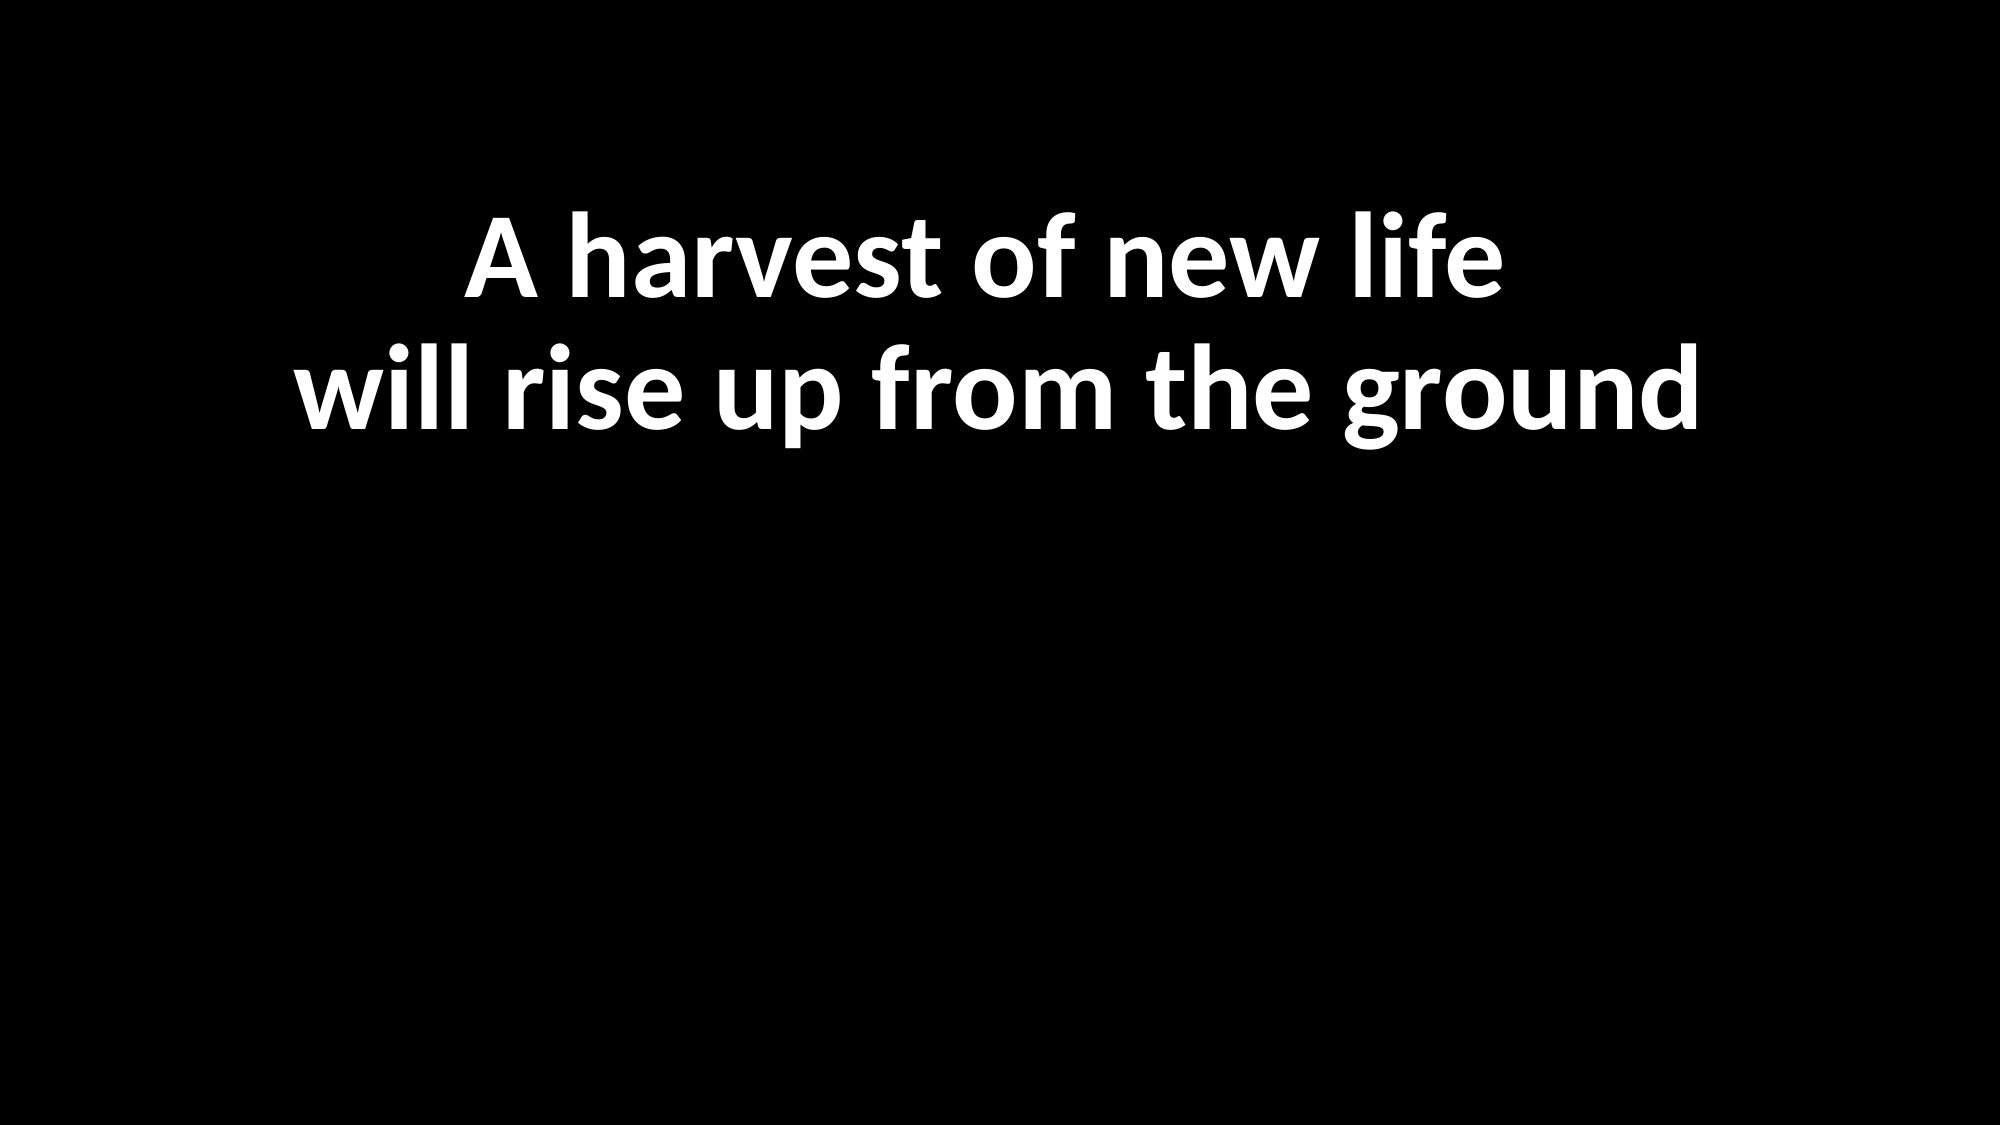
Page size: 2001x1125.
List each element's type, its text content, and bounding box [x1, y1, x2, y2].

list A harvest of new life will rise up from the ground [0, 109, 2000, 464]
